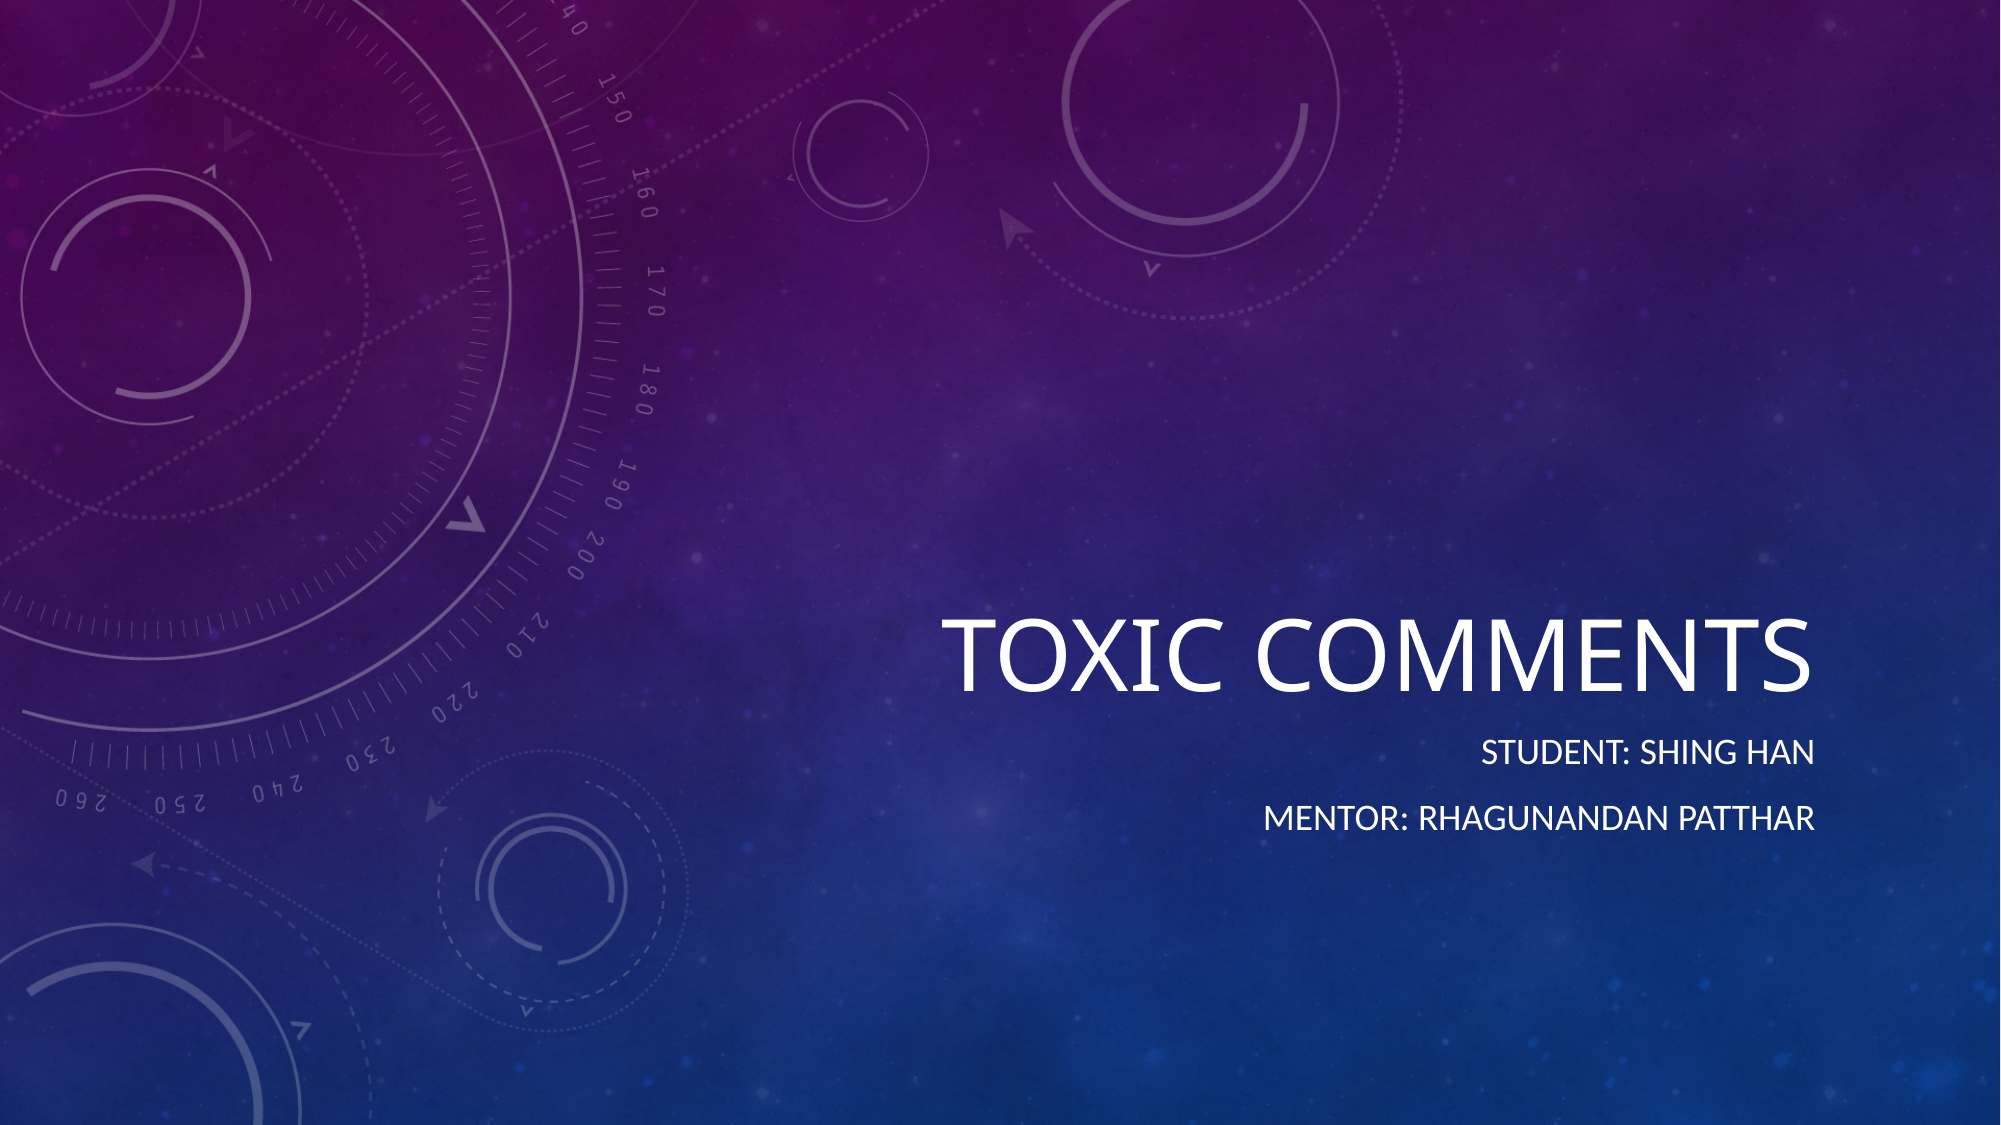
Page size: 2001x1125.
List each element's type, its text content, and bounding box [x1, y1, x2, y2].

title Toxic Comments [650, 322, 1831, 719]
subtitle Student: Shing Han Mentor: Rhagunandan Patthar [650, 719, 1831, 950]
picture [0, 0, 2001, 1125]
